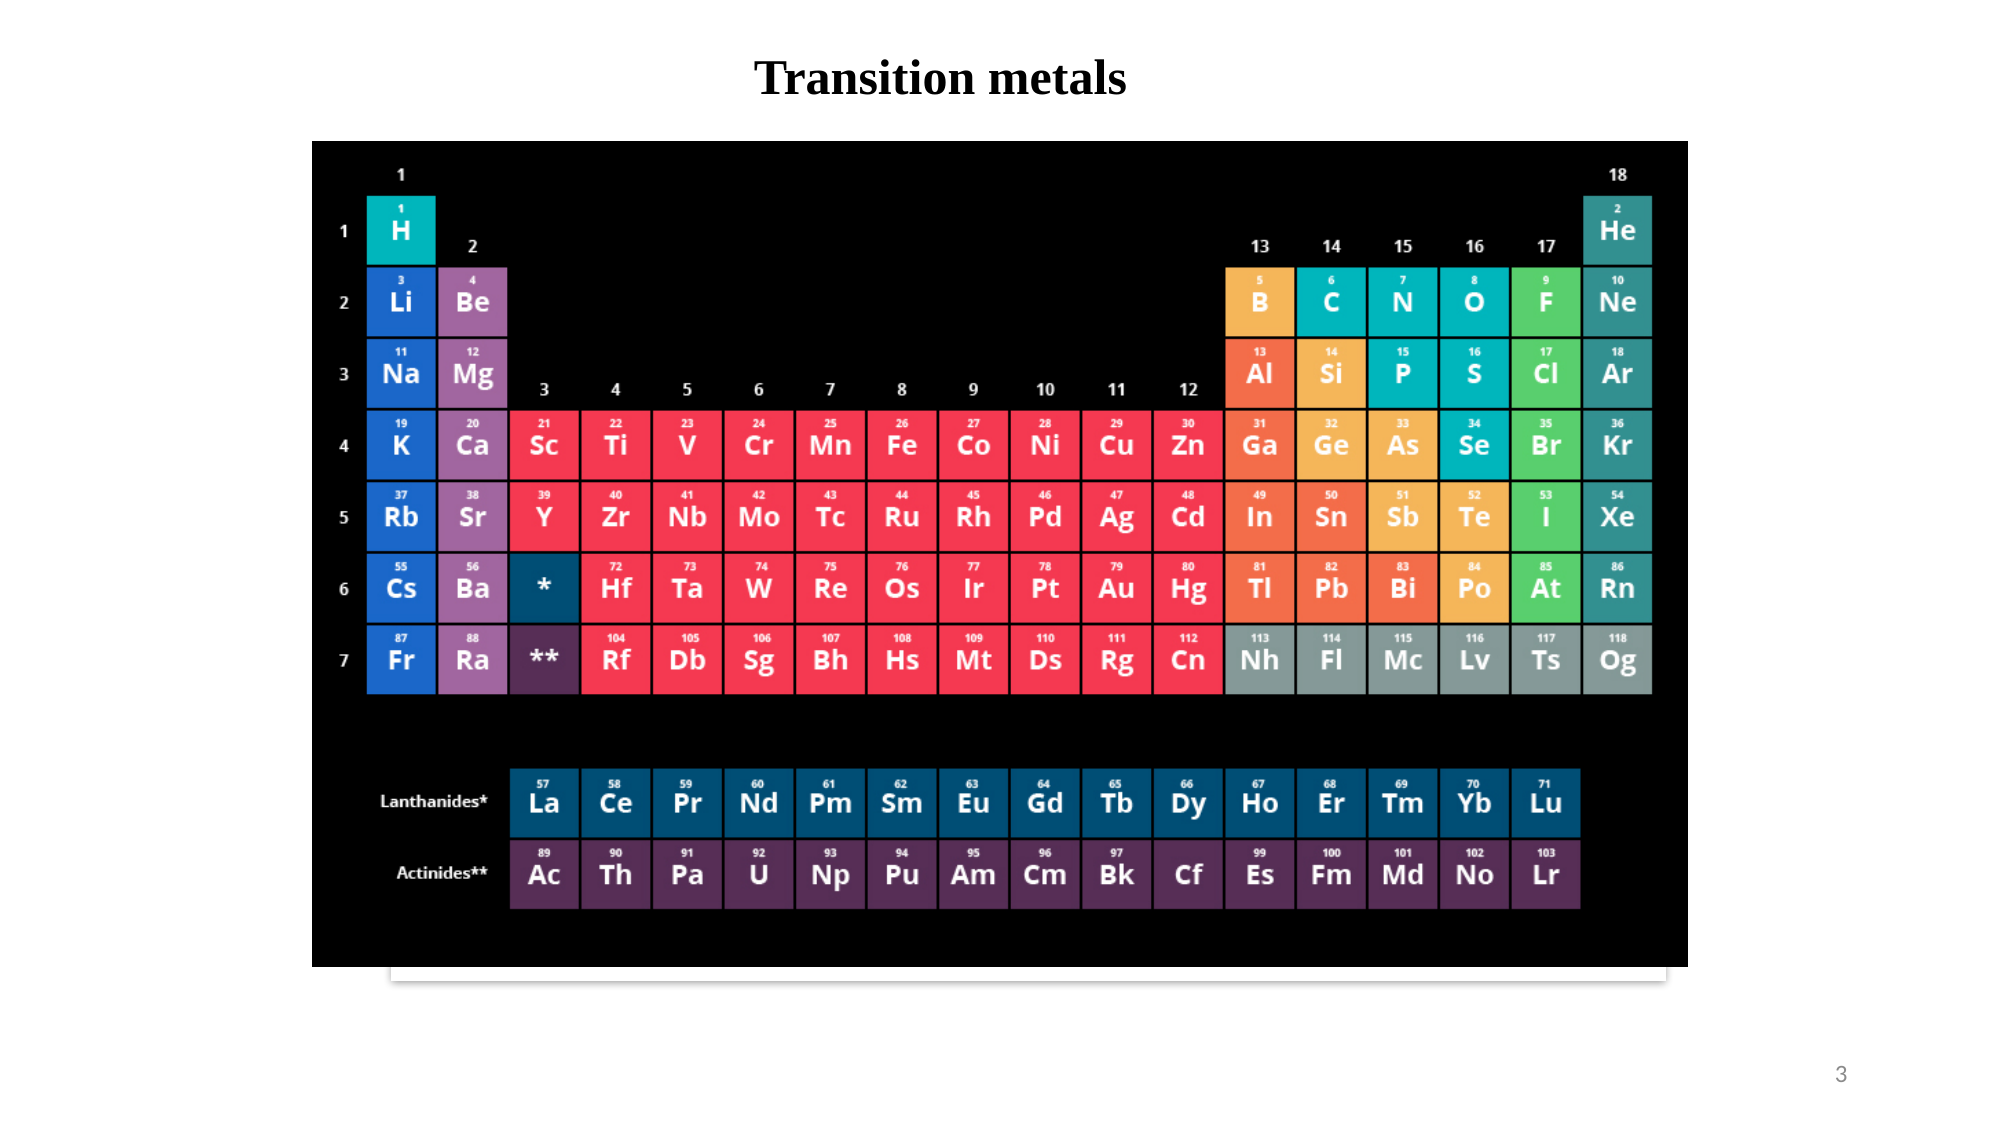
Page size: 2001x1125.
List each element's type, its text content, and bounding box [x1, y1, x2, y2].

picture [312, 141, 1688, 967]
slide_number 3 [1412, 1042, 1863, 1103]
text_box Transition metals [739, 37, 1143, 113]
